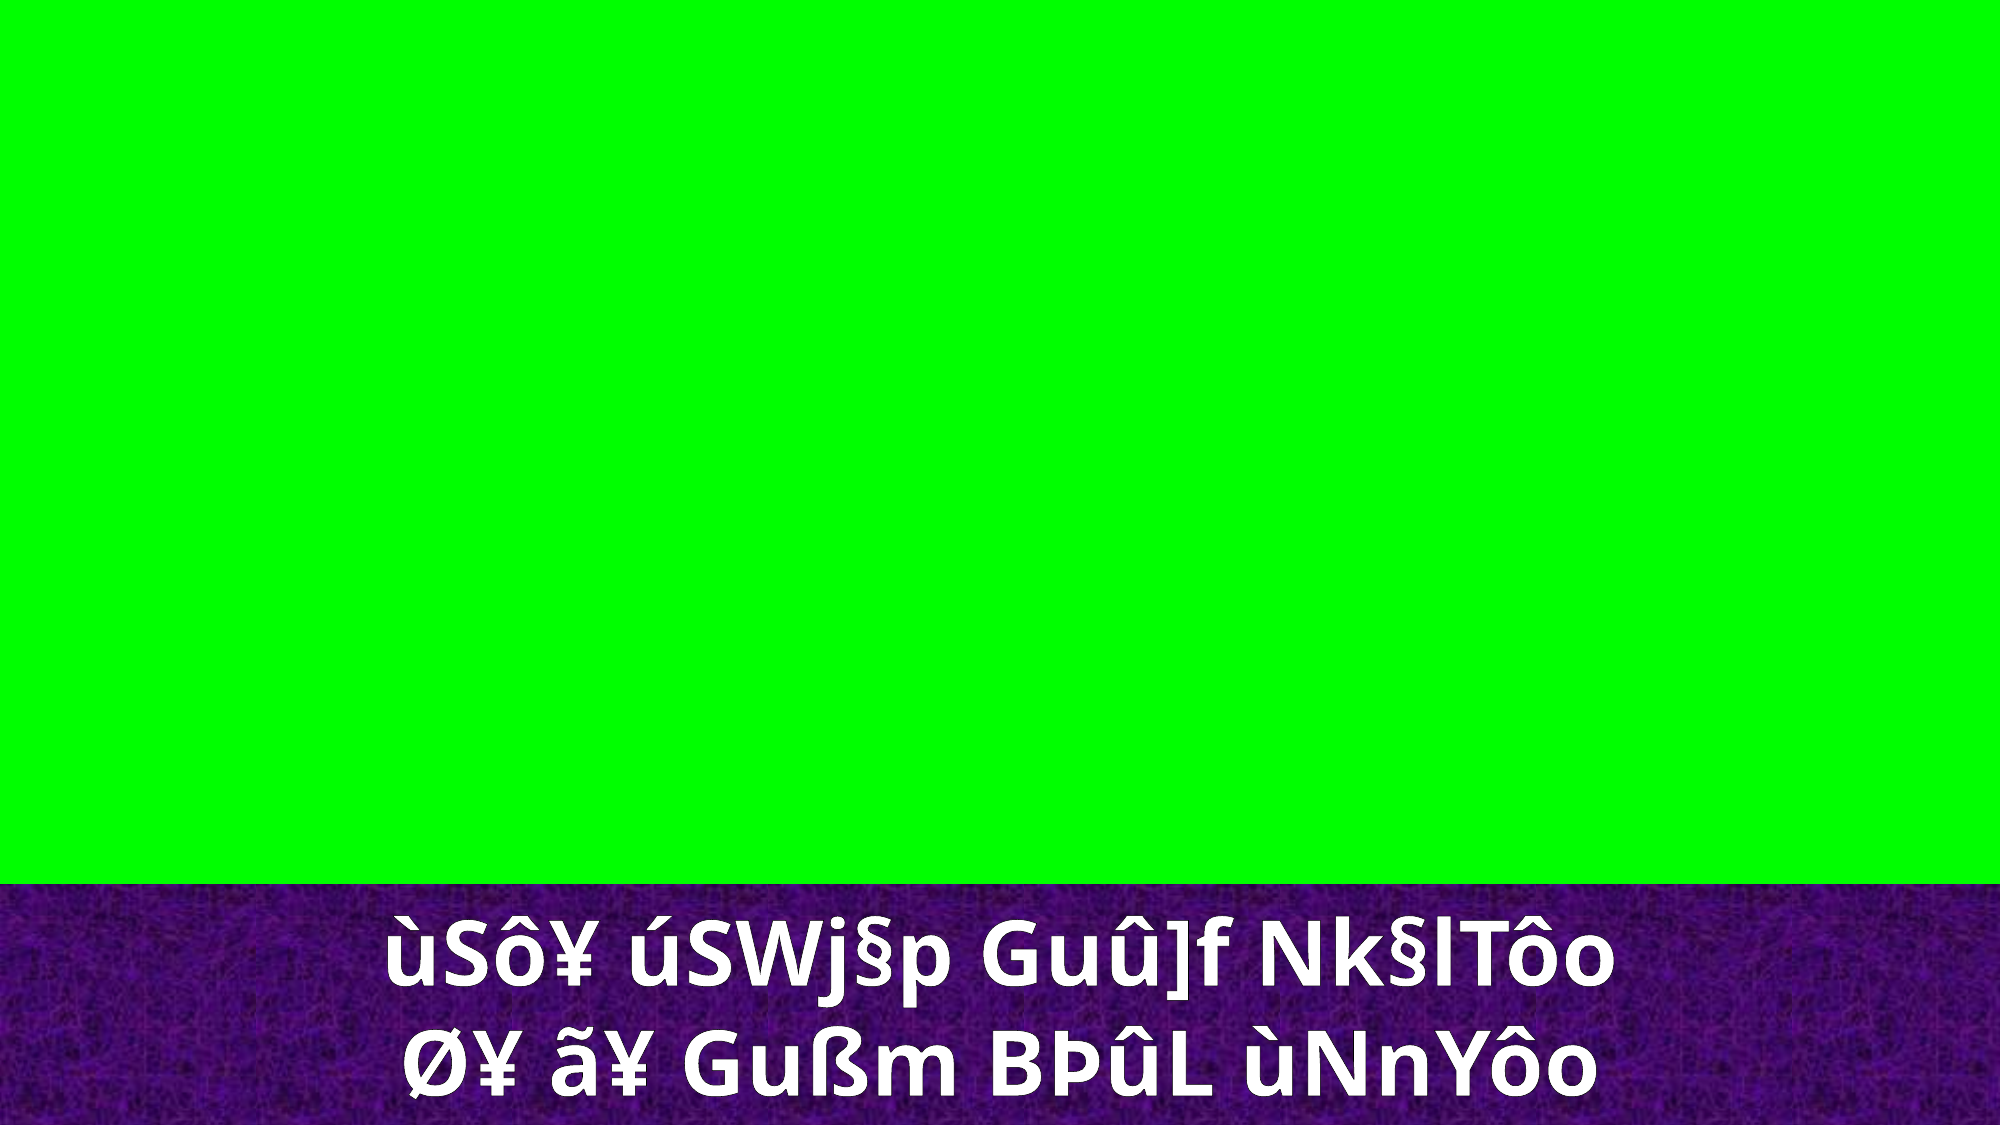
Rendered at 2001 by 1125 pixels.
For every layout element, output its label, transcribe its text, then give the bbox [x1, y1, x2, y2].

text_box ùSô¥ úSWj§p Guû]f Nk§lTôo Ø¥ ã¥ Gußm BÞûL ùNnYôo [0, 886, 2000, 1122]
